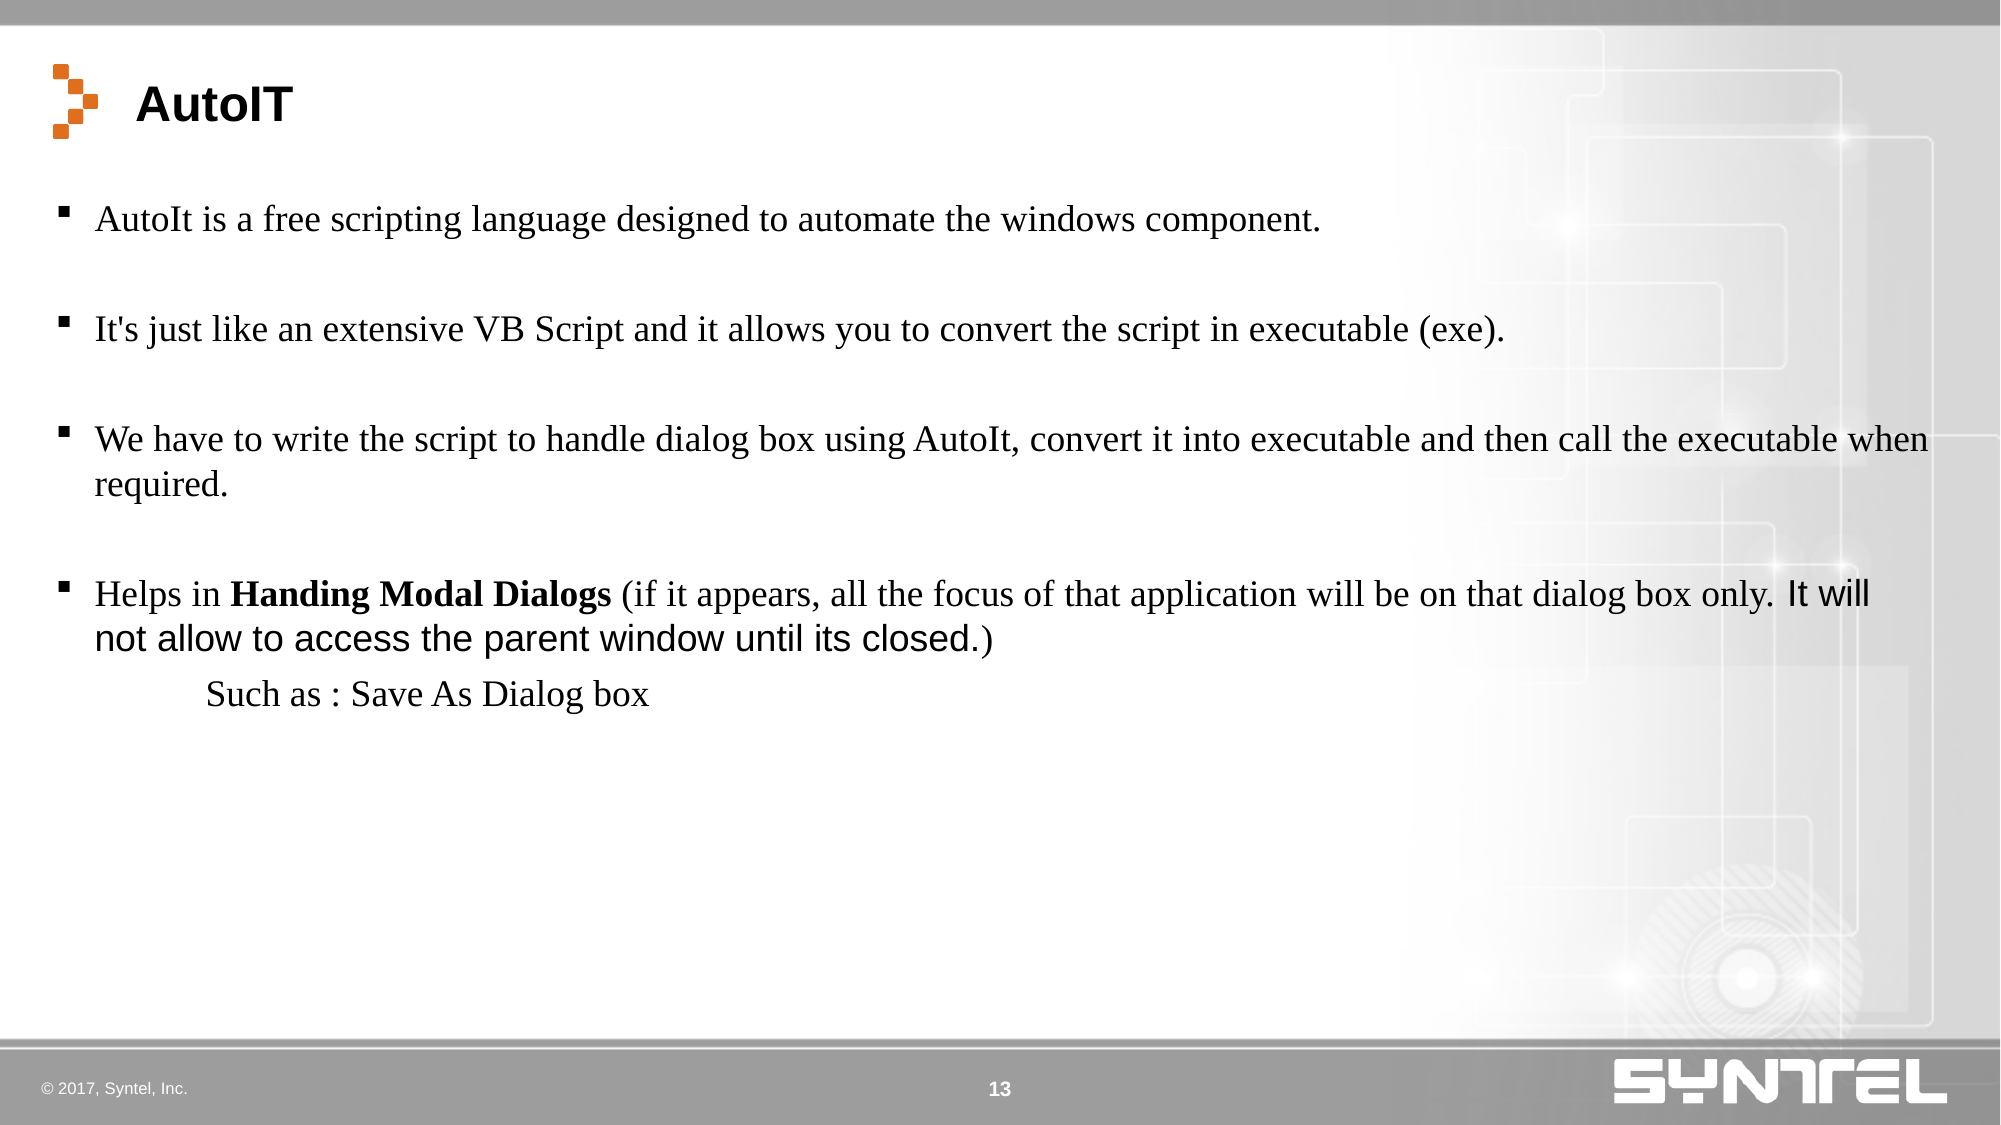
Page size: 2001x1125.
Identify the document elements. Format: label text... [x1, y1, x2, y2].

list AutoIt is a free scripting language designed to automate the windows component. It's just like an extensive VB Script and it allows you to convert the script in executable (exe). We have to write the script to handle dialog box using AutoIt, convert it into executable and then call the executable when required. Helps in Handing Modal Dialogs (if it appears, all the focus of that application will be on that dialog box only. It will not allow to access the parent window until its closed.) Such as : Save As Dialog box [40, 186, 1948, 1006]
picture [0, 0, 2001, 1125]
title AutoIT [120, 43, 1949, 160]
